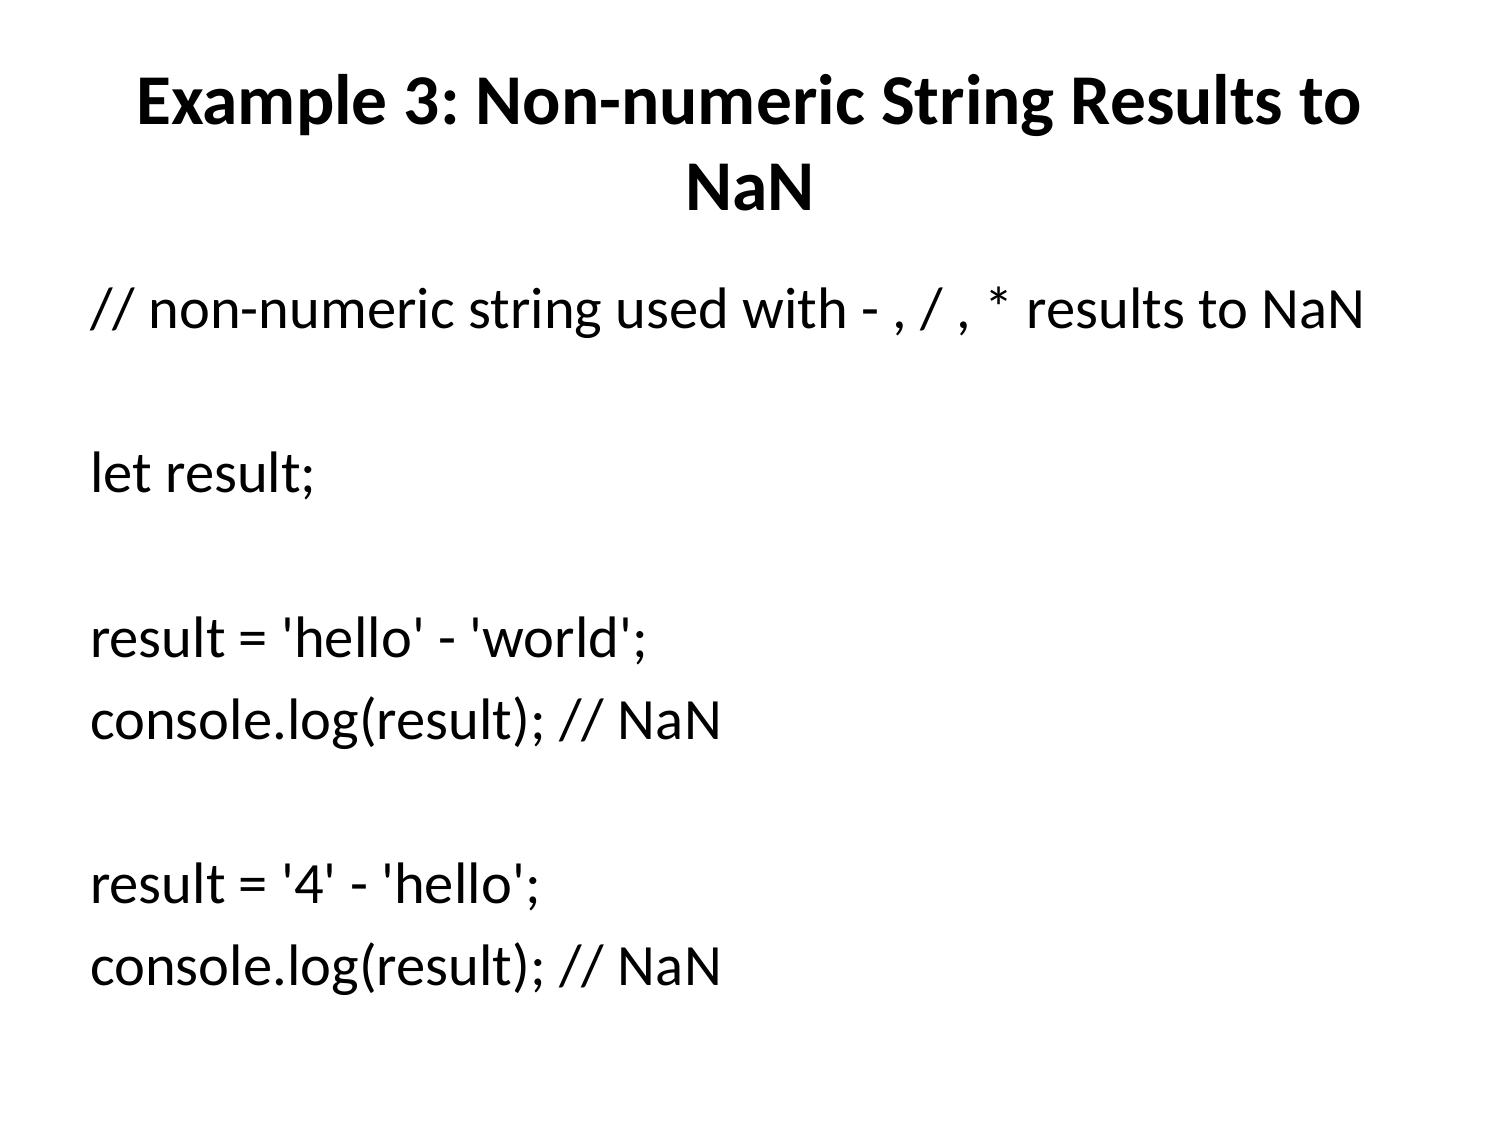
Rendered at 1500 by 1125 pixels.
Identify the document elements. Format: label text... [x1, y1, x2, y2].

list // non-numeric string used with - , / , * results to NaN let result; result = 'hello' - 'world'; console.log(result); // NaN result = '4' - 'hello'; console.log(result); // NaN [75, 262, 1425, 1005]
title Example 3: Non-numeric String Results to NaN [75, 45, 1425, 233]
